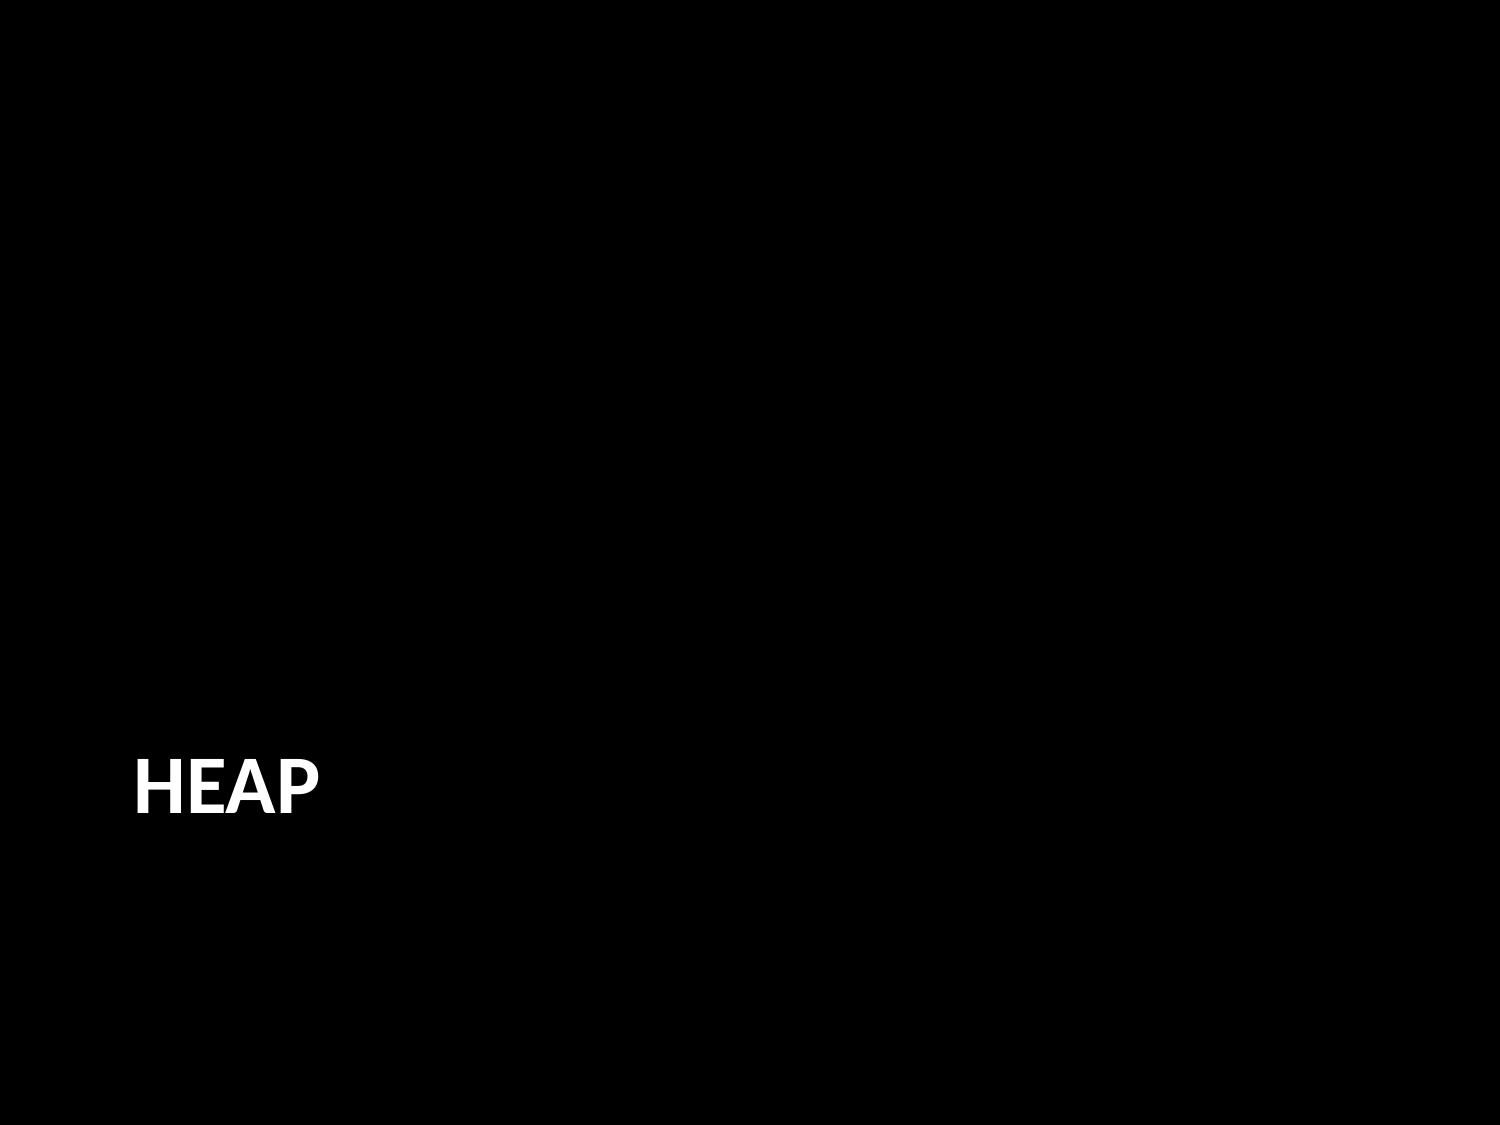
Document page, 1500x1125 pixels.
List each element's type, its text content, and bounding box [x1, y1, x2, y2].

title HEAP [118, 722, 1394, 947]
